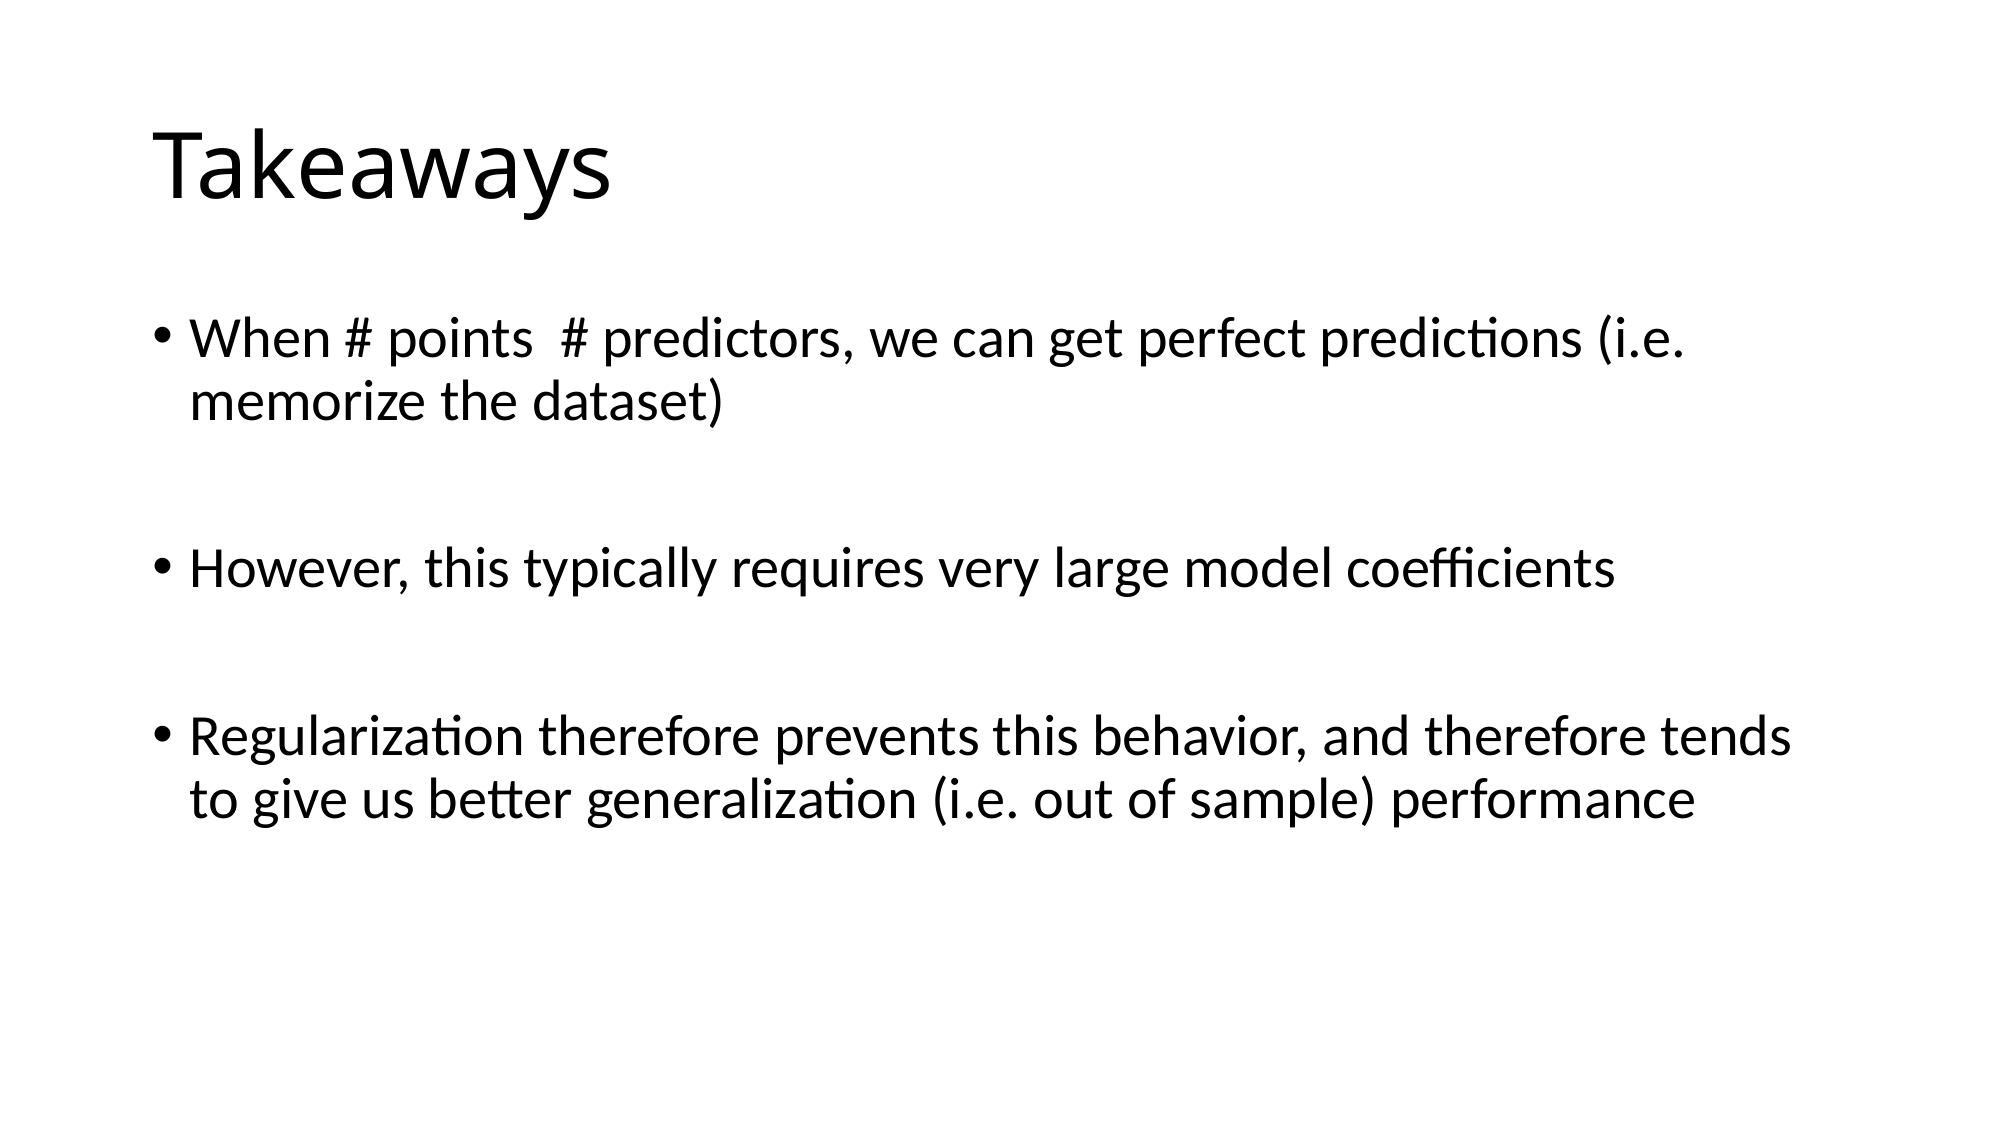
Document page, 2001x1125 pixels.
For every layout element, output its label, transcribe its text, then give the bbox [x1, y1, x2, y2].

title Takeaways [137, 59, 1863, 278]
